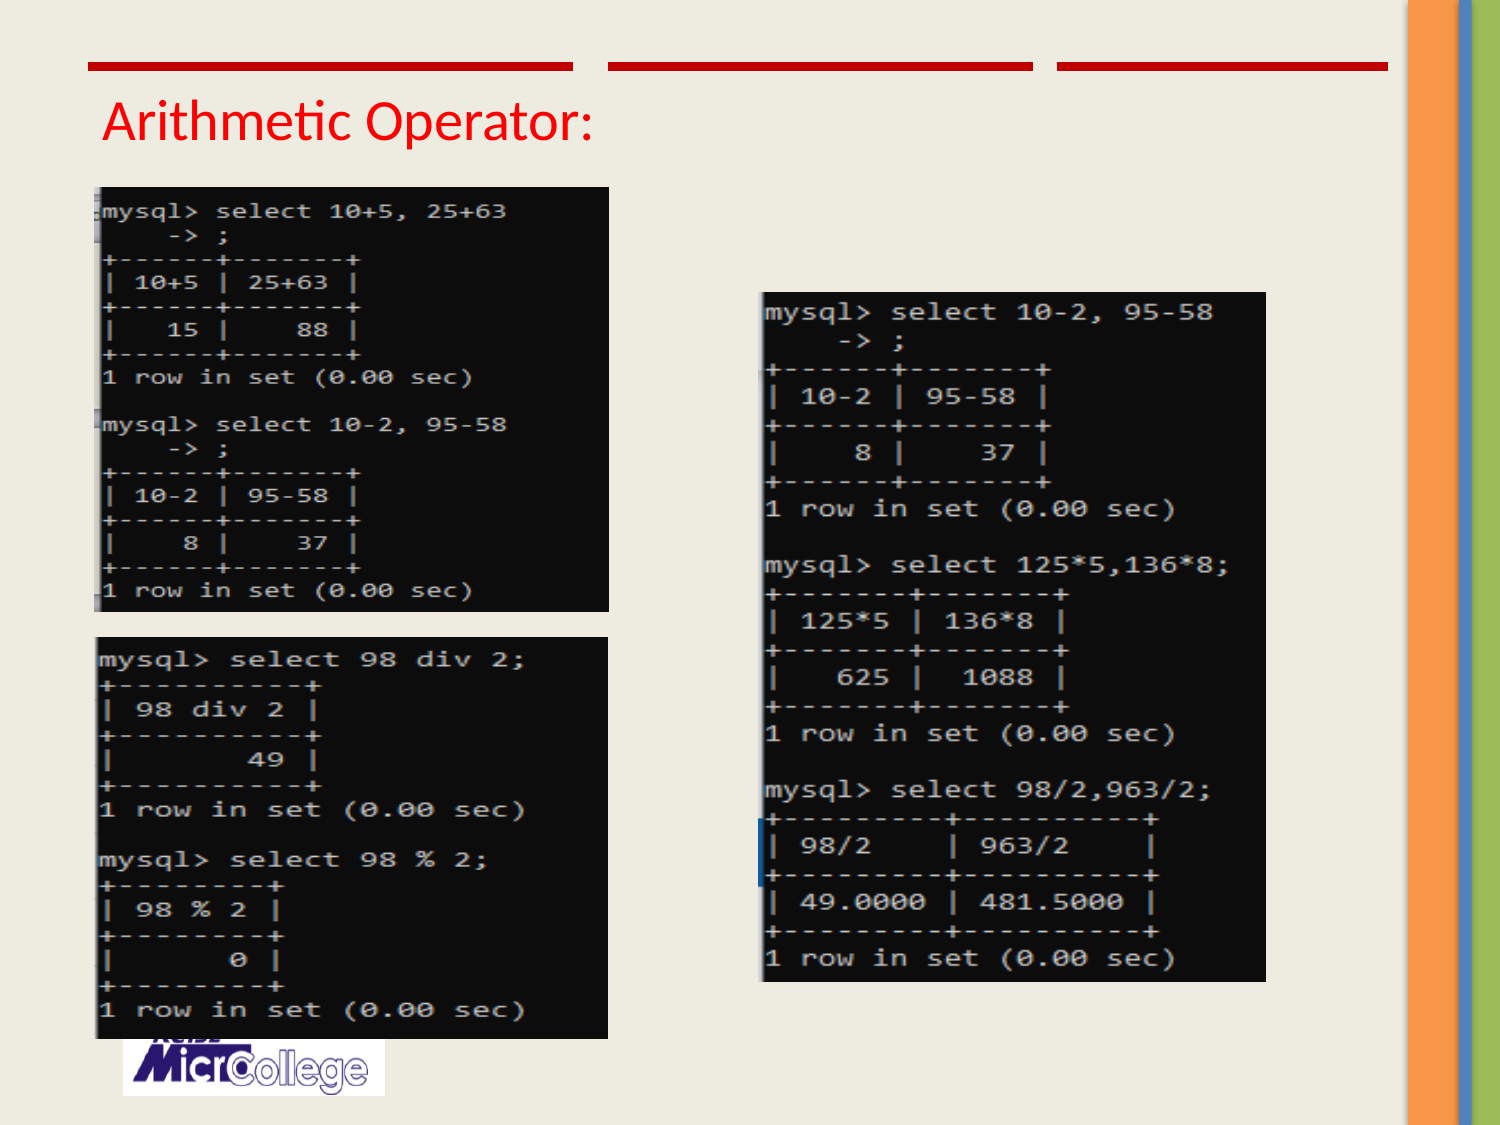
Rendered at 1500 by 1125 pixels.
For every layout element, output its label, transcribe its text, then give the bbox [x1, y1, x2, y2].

list Arithmetic Operator: [87, 75, 1313, 1085]
picture [94, 637, 608, 1097]
picture [94, 187, 609, 613]
picture [758, 292, 1266, 983]
